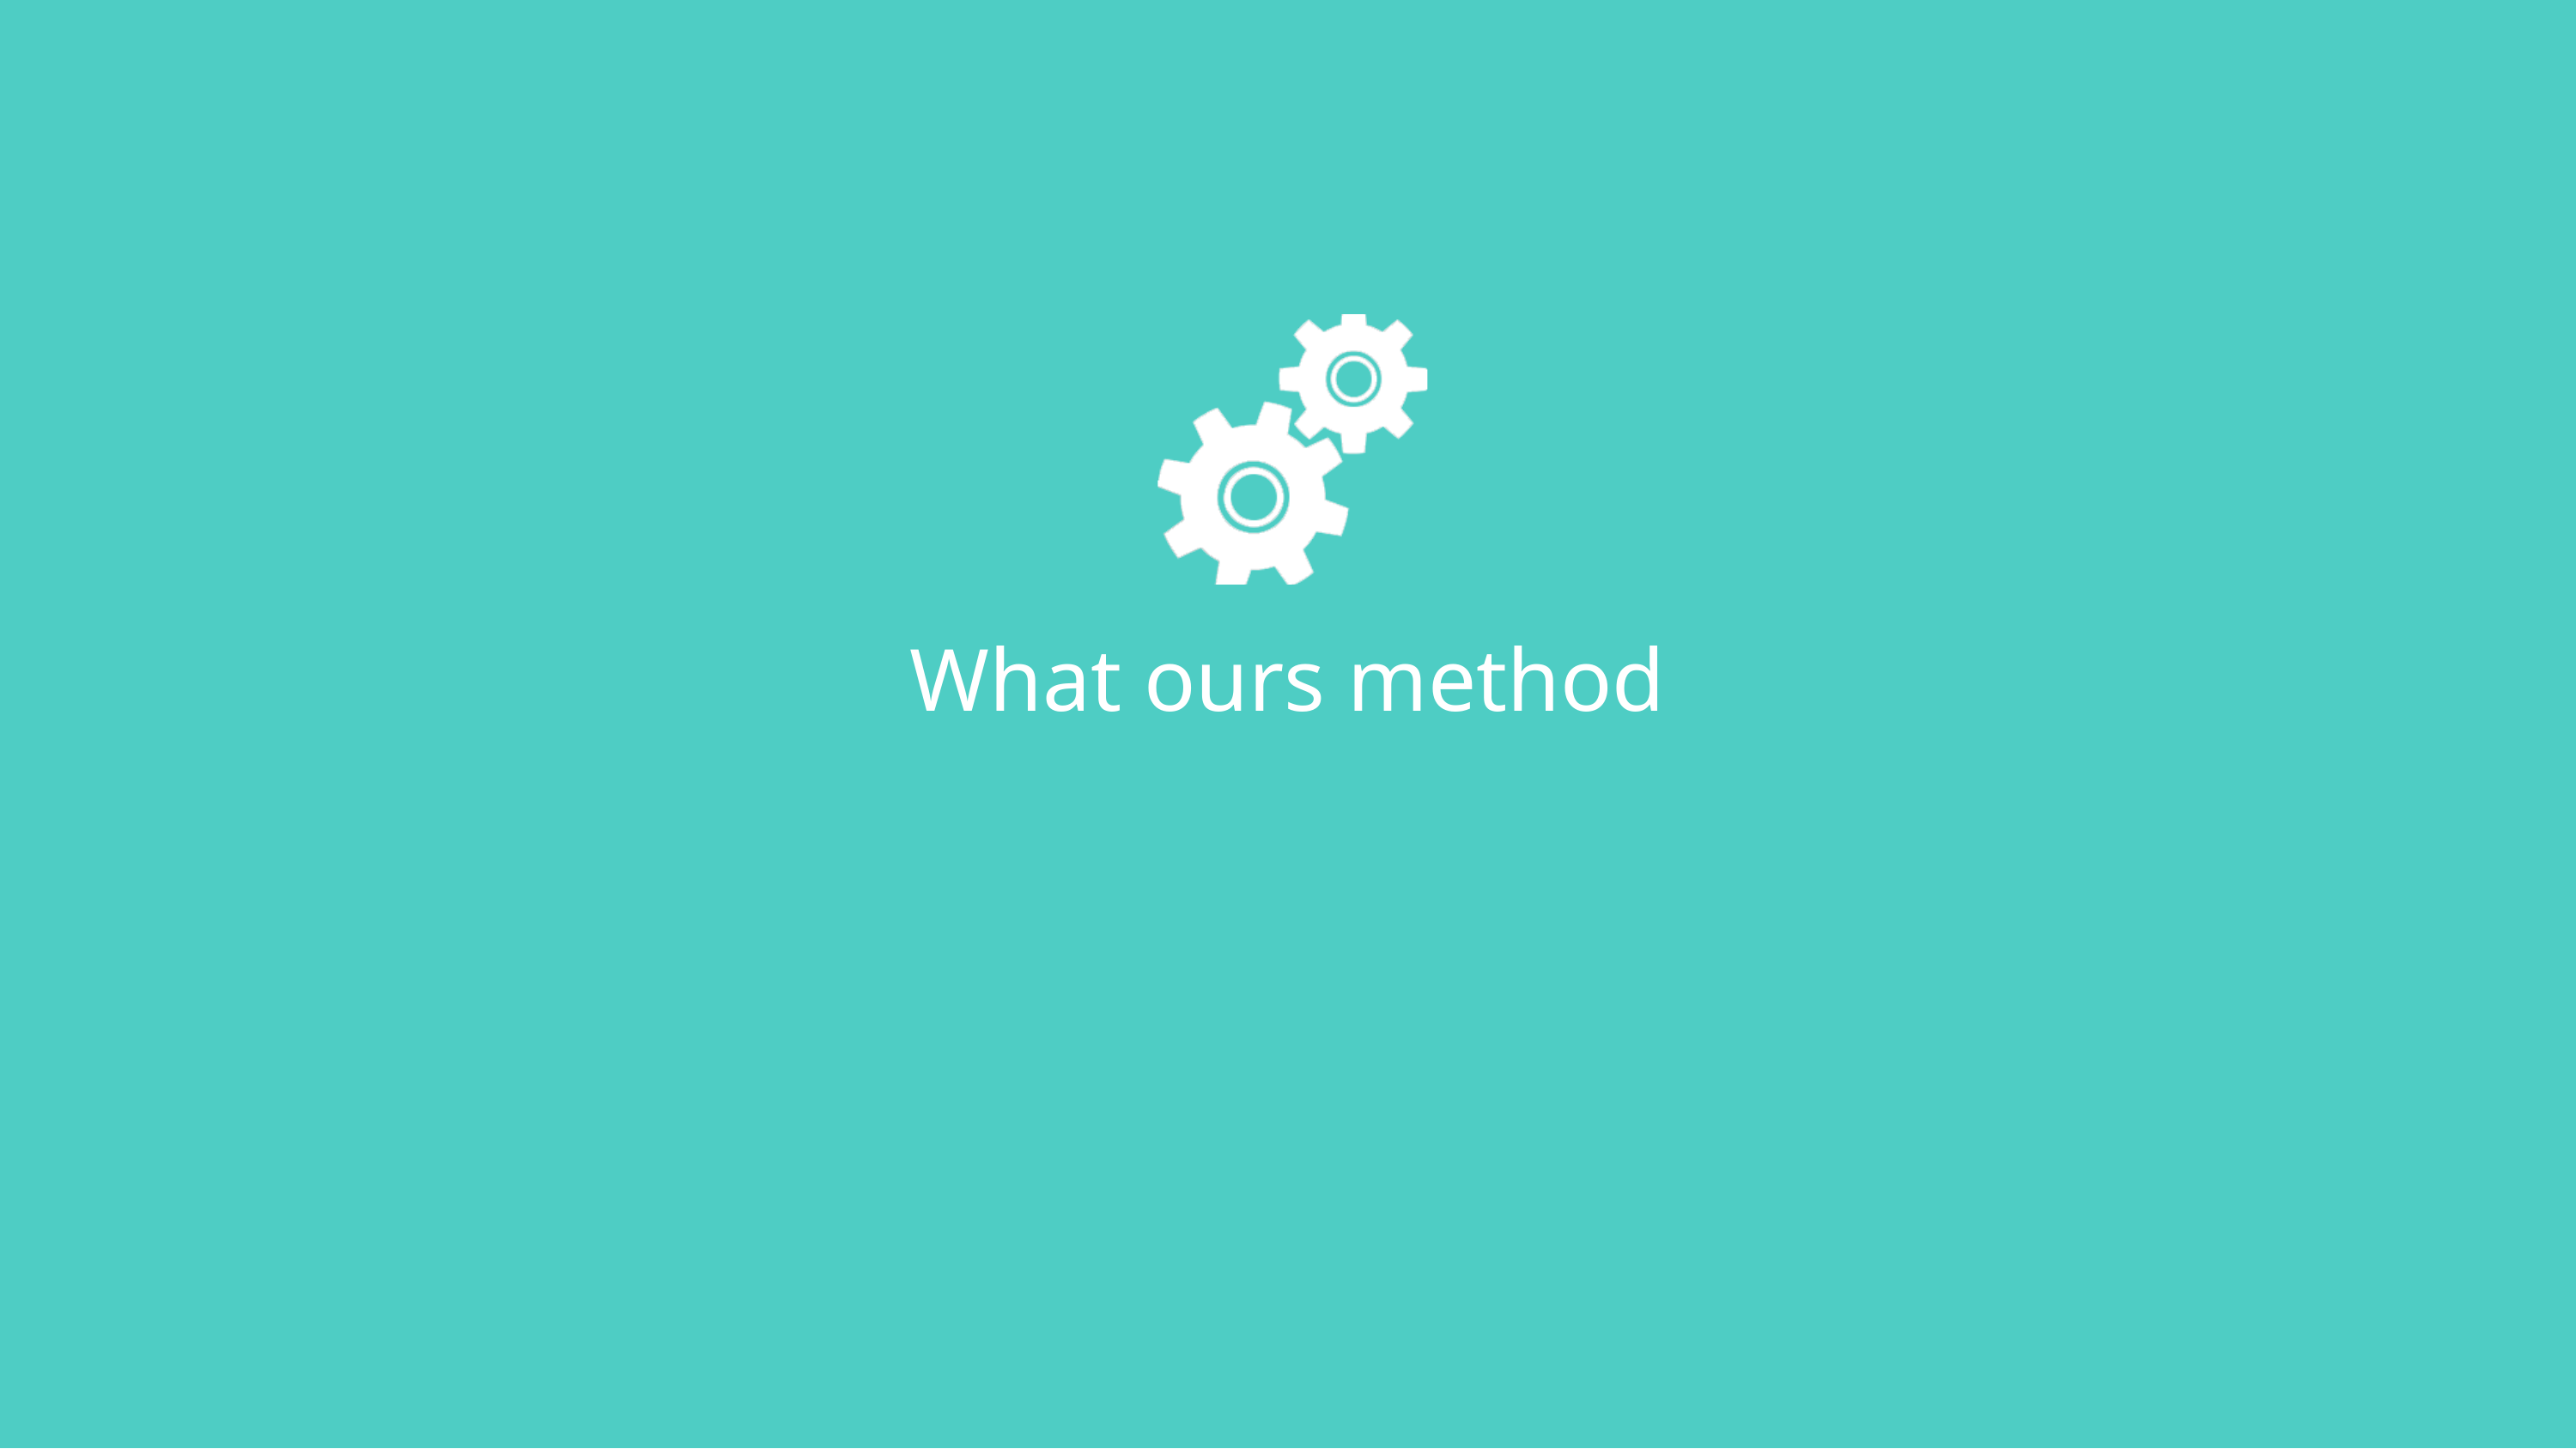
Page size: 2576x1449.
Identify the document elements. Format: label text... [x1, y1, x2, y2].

list What ours method [0, 618, 2576, 724]
picture [1157, 314, 1428, 585]
